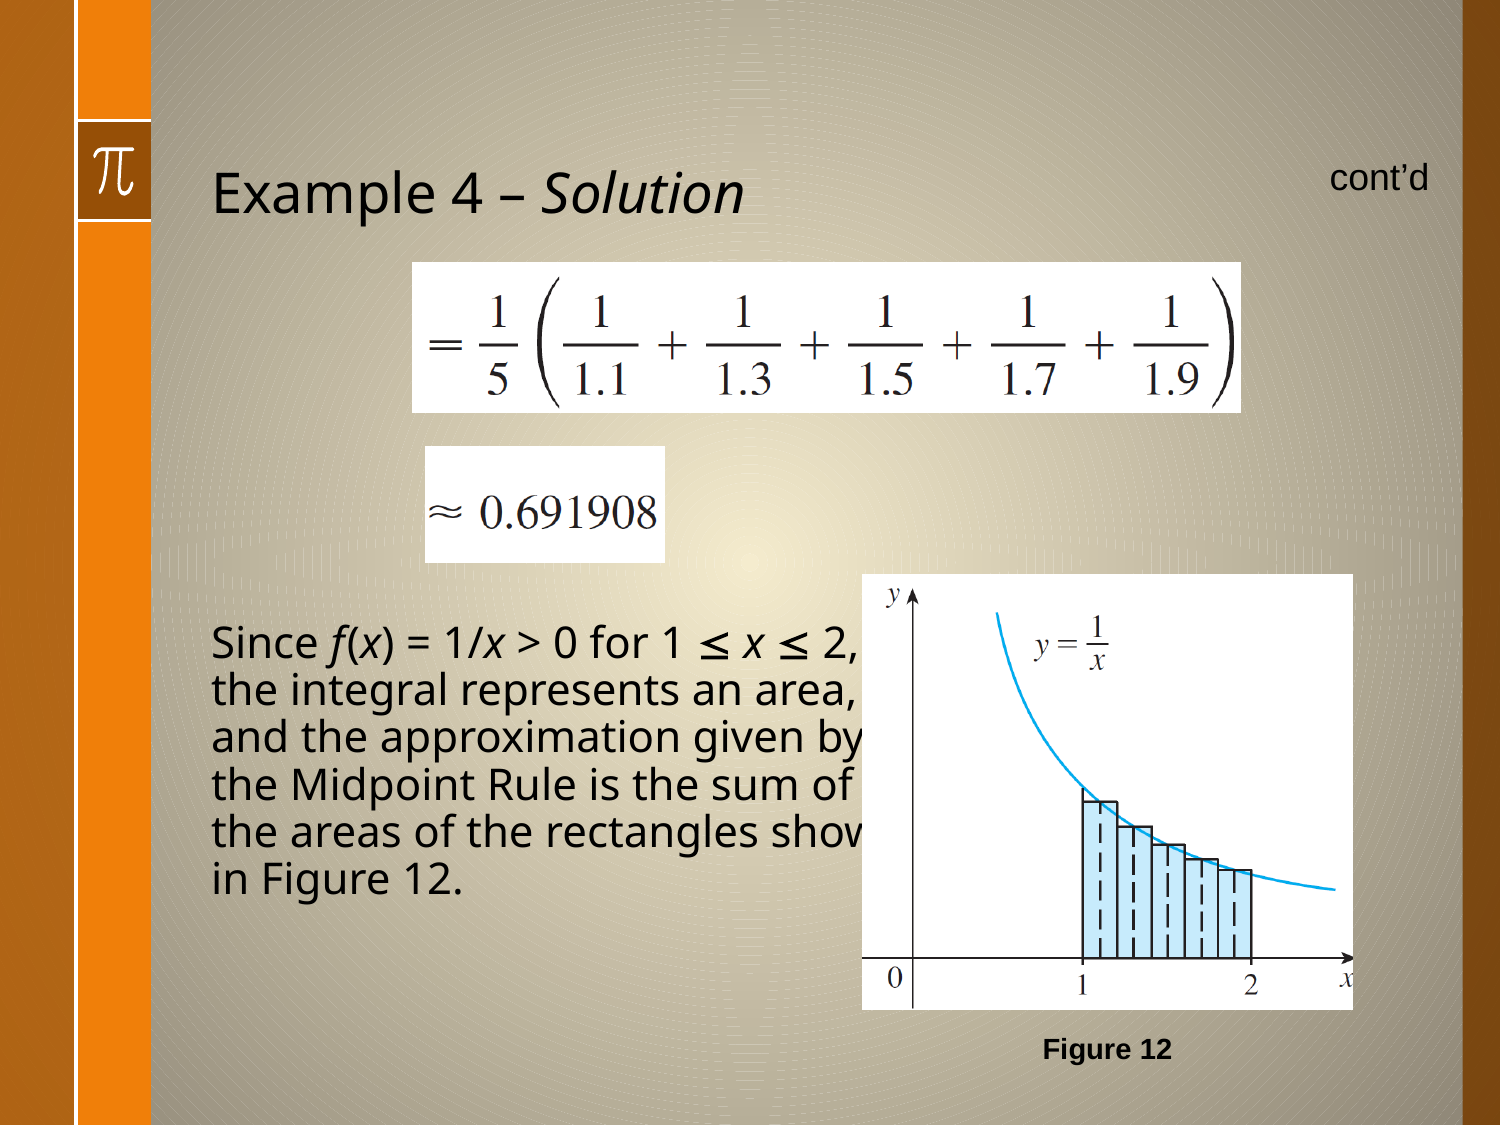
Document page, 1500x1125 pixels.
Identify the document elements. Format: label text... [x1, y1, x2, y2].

title Example 4 – Solution [196, 29, 1400, 233]
text_box cont’d [1314, 145, 1453, 203]
picture [424, 446, 665, 563]
picture [412, 262, 1241, 413]
picture [862, 574, 1353, 1010]
text_box Figure 12 [1027, 1022, 1188, 1073]
list Since f (x) = 1/x > 0 for 1  x  2, the integral represents an area, and the approximation given by the Midpoint Rule is the sum of the areas of the rectangles shown in Figure 12. [196, 262, 1400, 1013]
